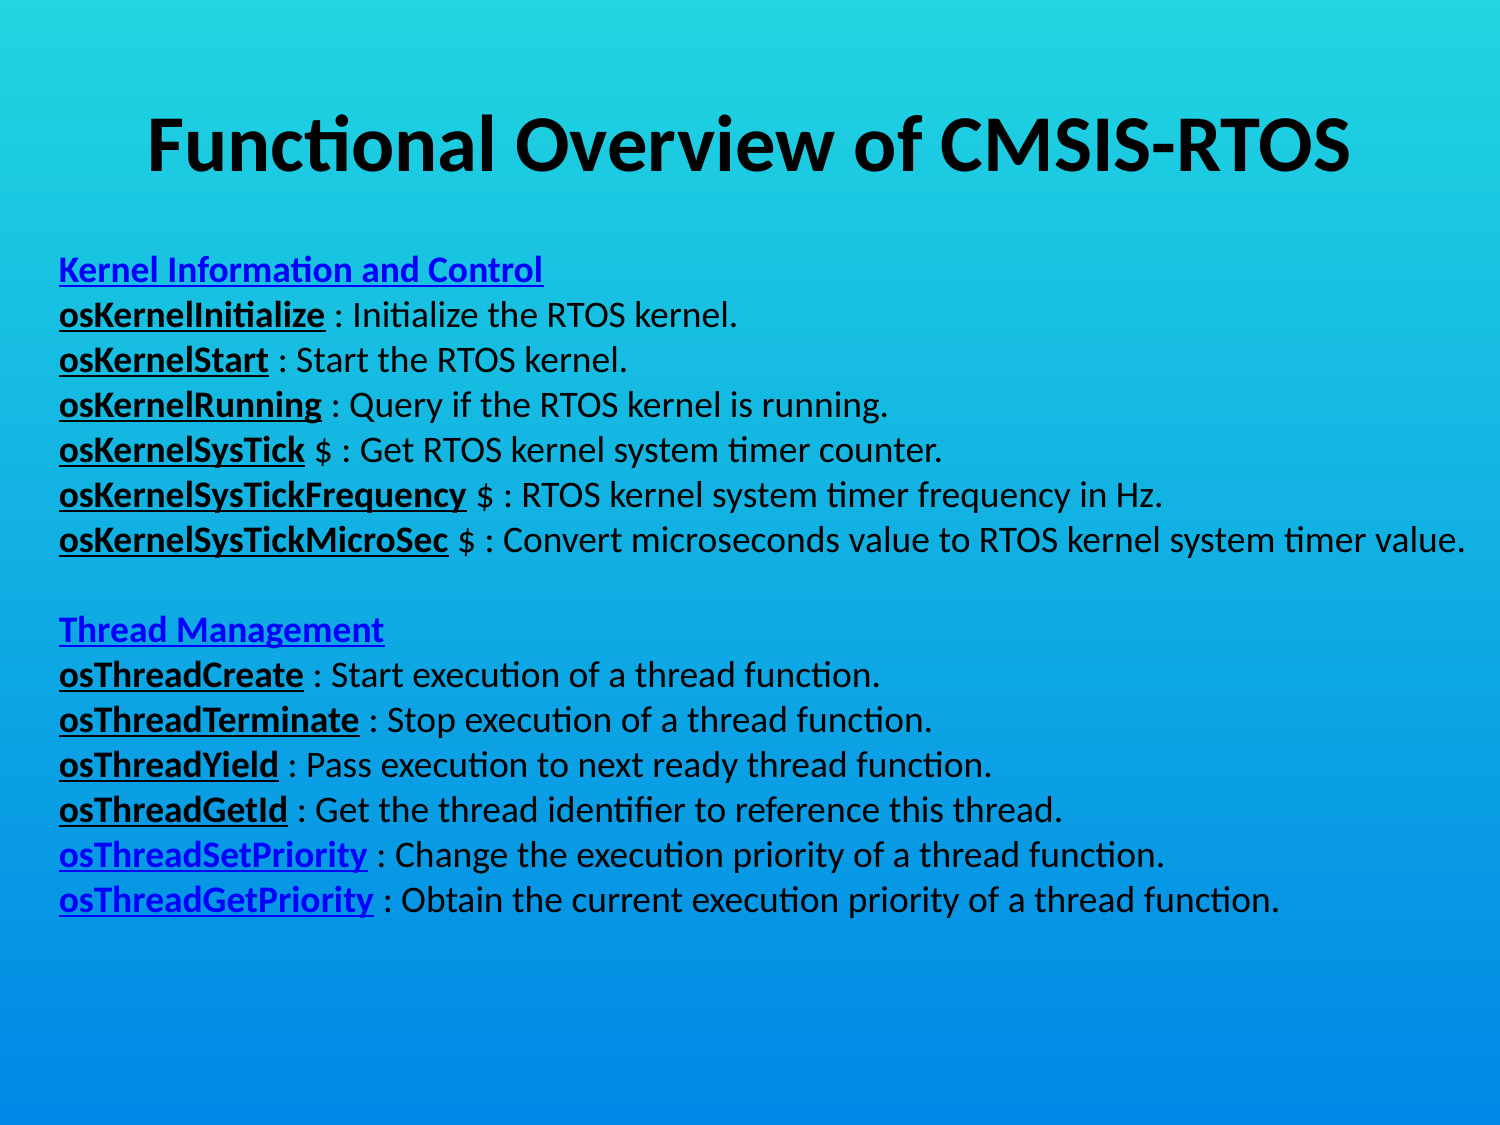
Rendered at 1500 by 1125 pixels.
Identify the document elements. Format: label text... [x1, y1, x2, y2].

title Functional Overview of CMSIS-RTOS [75, 45, 1425, 233]
text_box Kernel Information and Control osKernelInitialize : Initialize the RTOS kernel. osKernelStart : Start the RTOS kernel. osKernelRunning : Query if the RTOS kernel is running. osKernelSysTick $ : Get RTOS kernel system timer counter. osKernelSysTickFrequency $ : RTOS kernel system timer frequency in Hz. osKernelSysTickMicroSec $ : Convert microseconds value to RTOS kernel system timer value. Thread Management osThreadCreate : Start execution of a thread function. osThreadTerminate : Stop execution of a thread function. osThreadYield : Pass execution to next ready thread function. osThreadGetId : Get the thread identifier to reference this thread. osThreadSetPriority : Change the execution priority of a thread function. osThreadGetPriority : Obtain the current execution priority of a thread function. [43, 237, 1483, 928]
